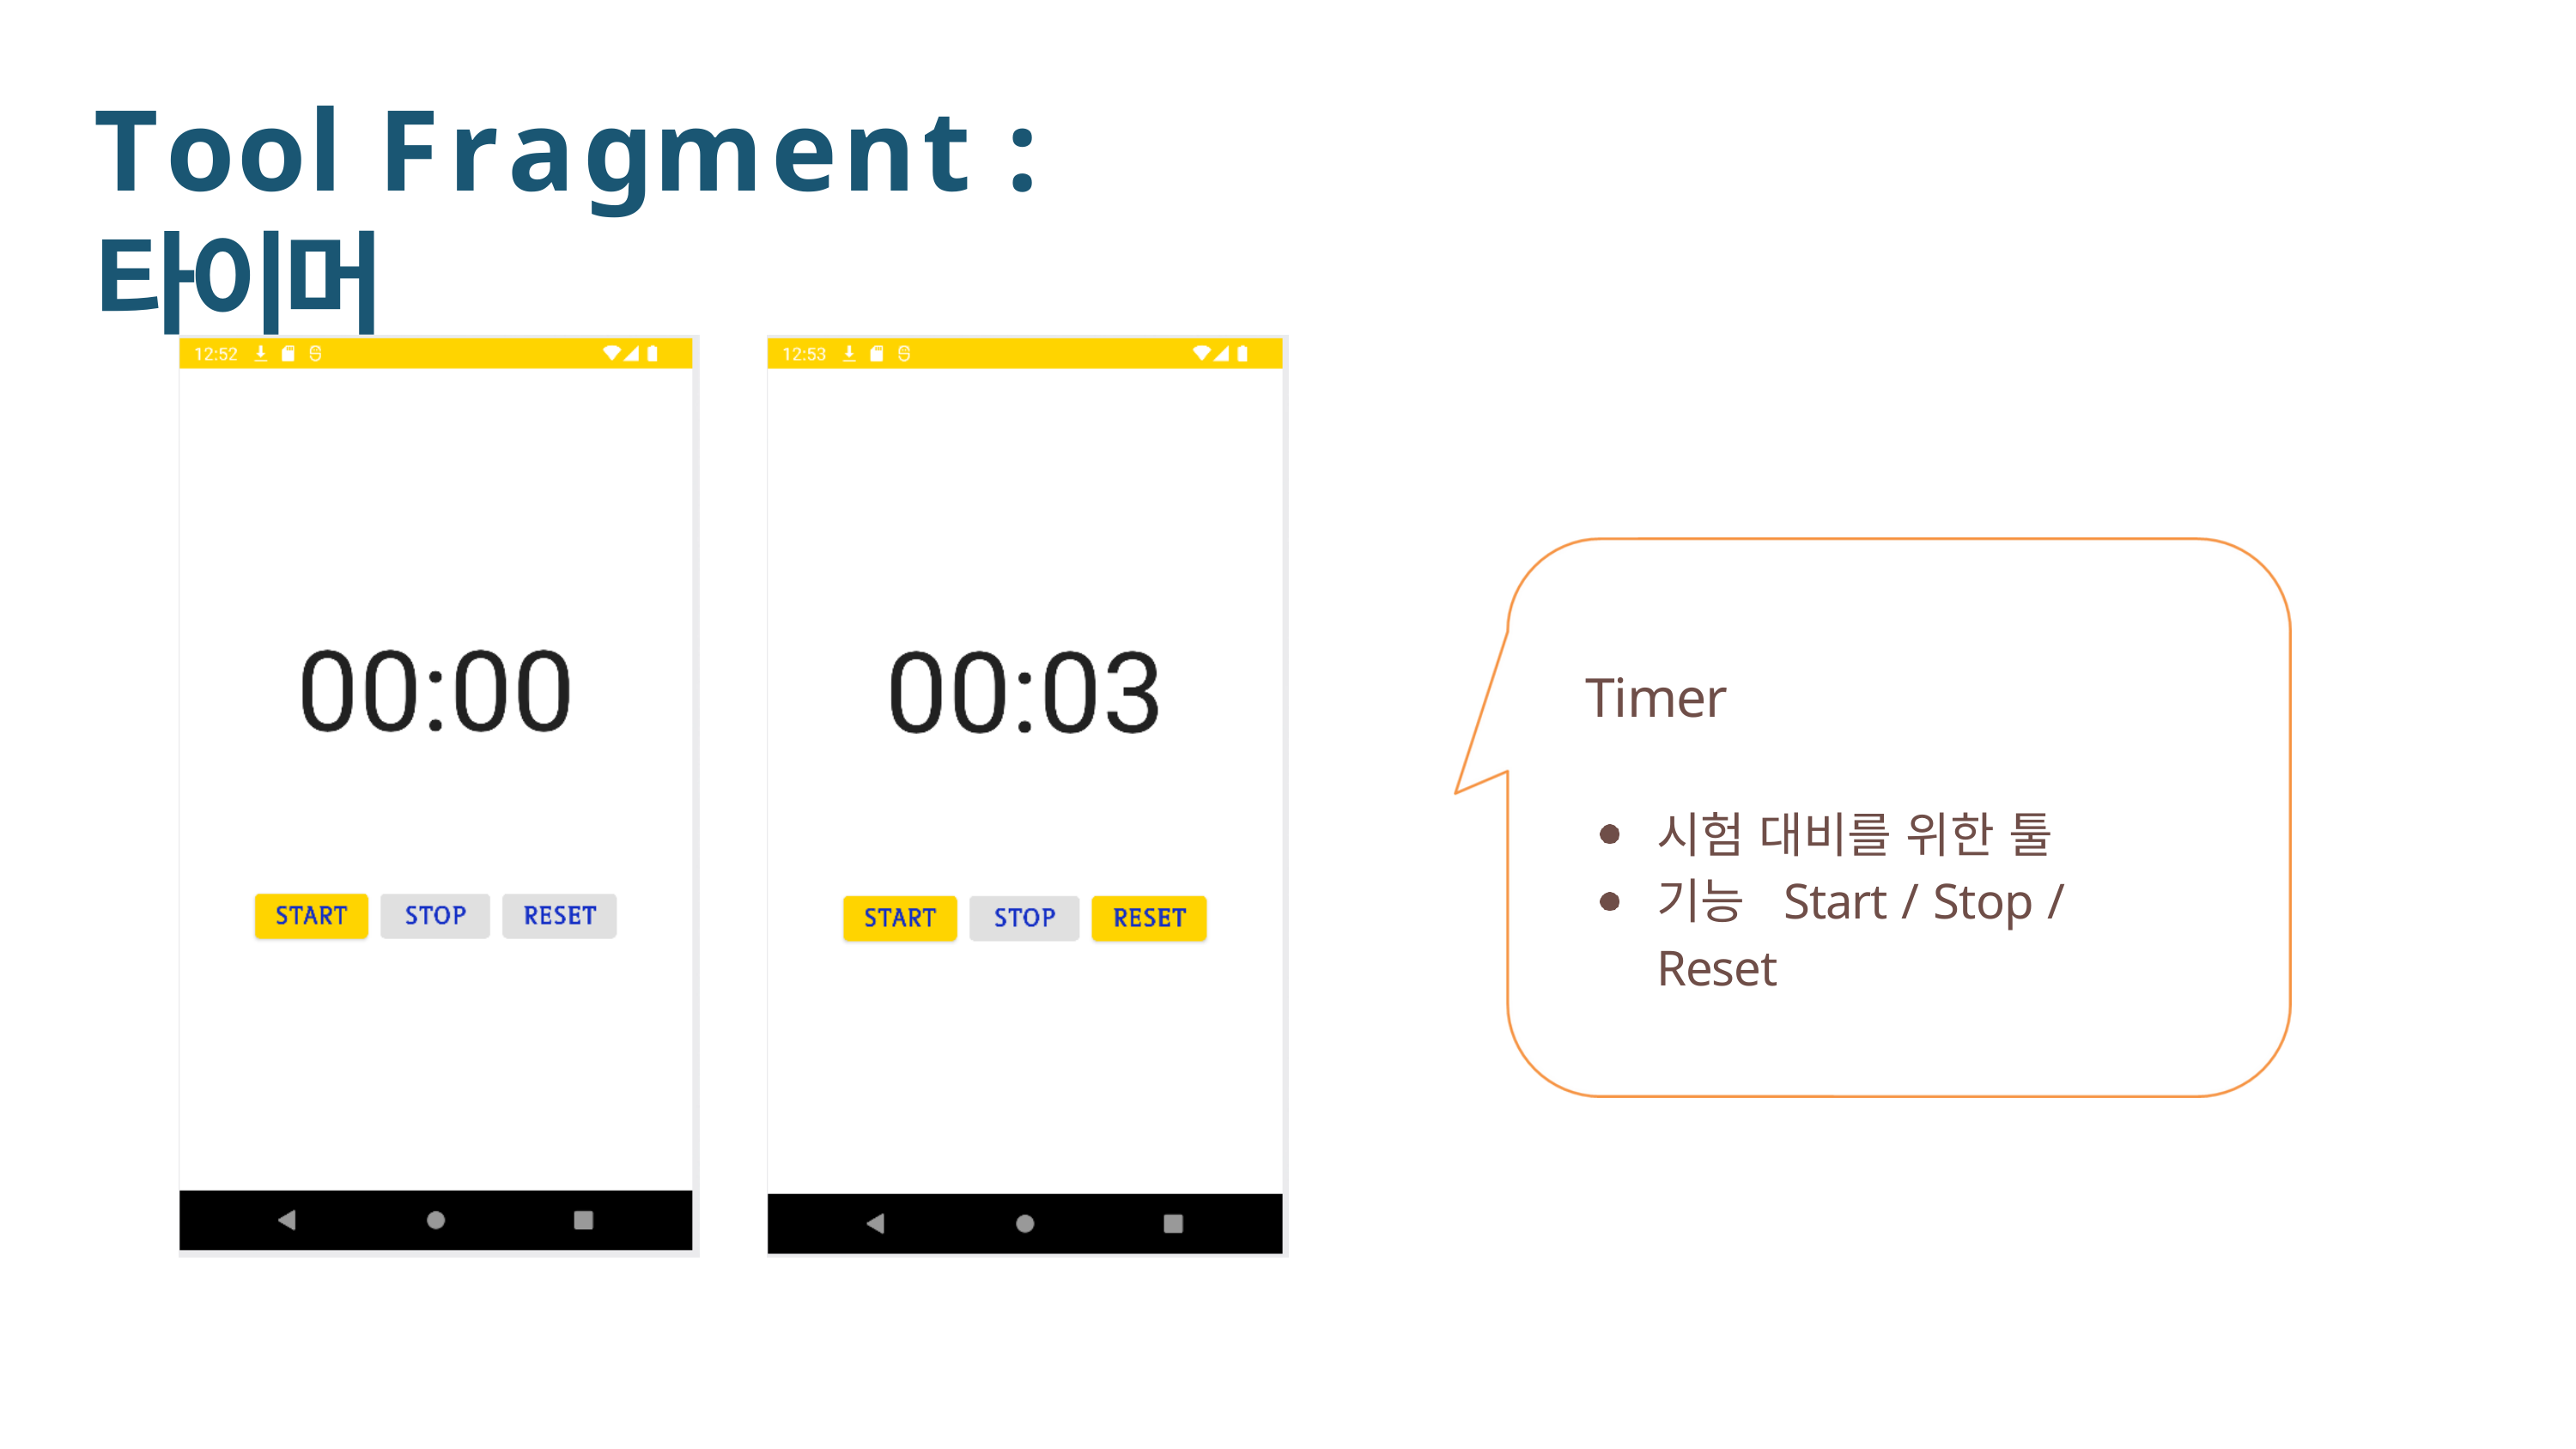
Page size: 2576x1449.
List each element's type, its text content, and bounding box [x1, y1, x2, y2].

title Tool Fragment : 타이머 [92, 76, 1335, 348]
picture [767, 335, 1289, 1258]
picture [178, 335, 700, 1258]
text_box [1454, 537, 2292, 1098]
